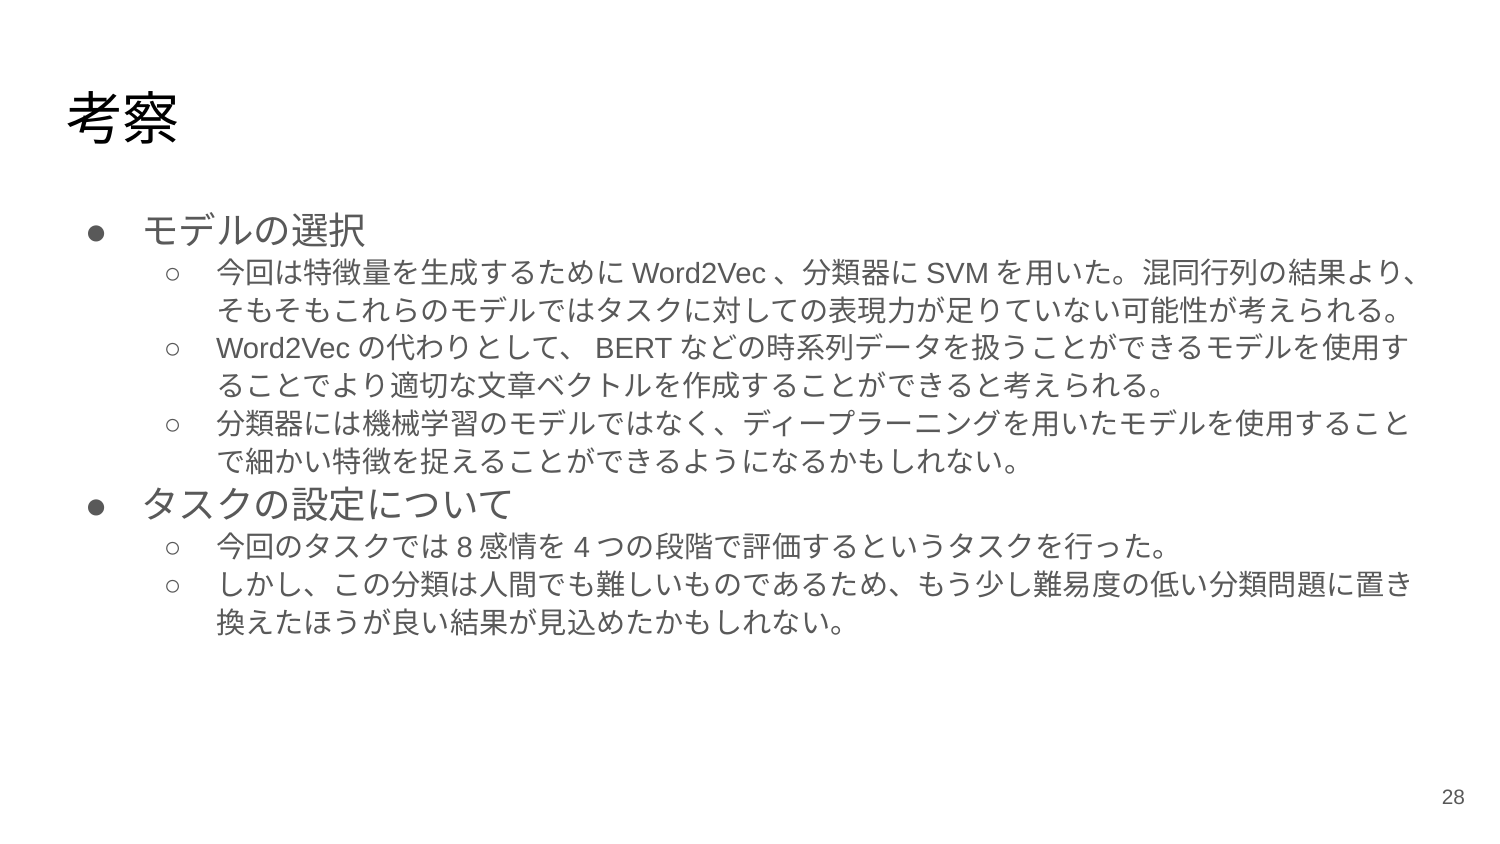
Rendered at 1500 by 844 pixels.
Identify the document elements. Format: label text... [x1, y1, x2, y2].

slide_number ‹#› [1389, 764, 1480, 830]
title 考察 [51, 72, 1449, 167]
list モデルの選択 今回は特徴量を生成するためにWord2Vec、分類器にSVMを用いた。混同行列の結果より、そもそもこれらのモデルではタスクに対しての表現力が足りていない可能性が考えられる。 Word2Vecの代わりとして、BERTなどの時系列データを扱うことができるモデルを使用することでより適切な文章ベクトルを作成することができると考えられる。 分類器には機械学習のモデルではなく、ディープラーニングを用いたモデルを使用することで細かい特徴を捉えることができるようになるかもしれない。 タスクの設定について 今回のタスクでは8感情を4つの段階で評価するというタスクを行った。 しかし、この分類は人間でも難しいものであるため、もう少し難易度の低い分類問題に置き換えたほうが良い結果が見込めたかもしれない。 [51, 189, 1449, 750]
